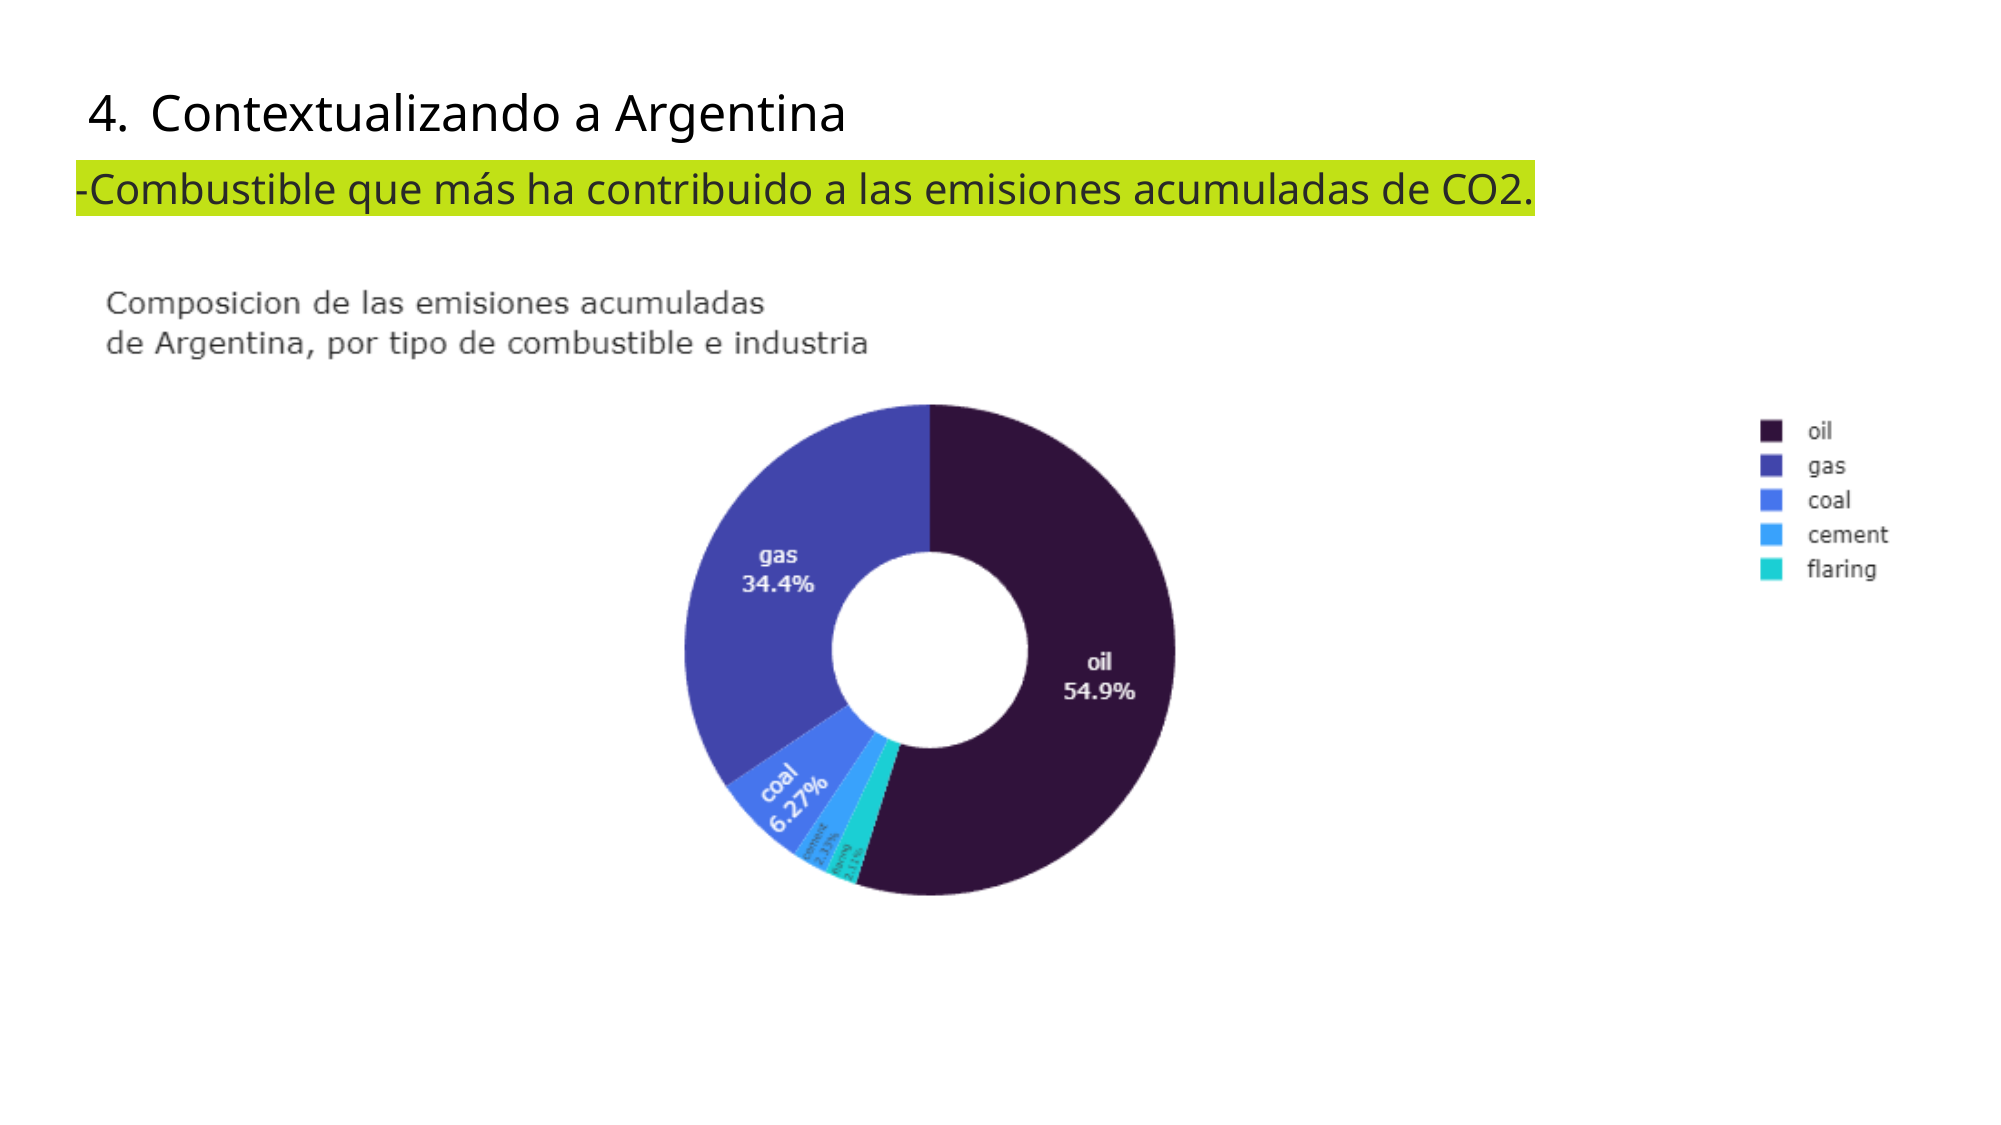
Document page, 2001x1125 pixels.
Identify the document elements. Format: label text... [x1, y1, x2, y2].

text_box Contextualizando a Argentina -Combustible que más ha contribuido a las emisiones acumuladas de CO2. [60, 65, 1946, 238]
picture [58, 265, 1949, 1046]
